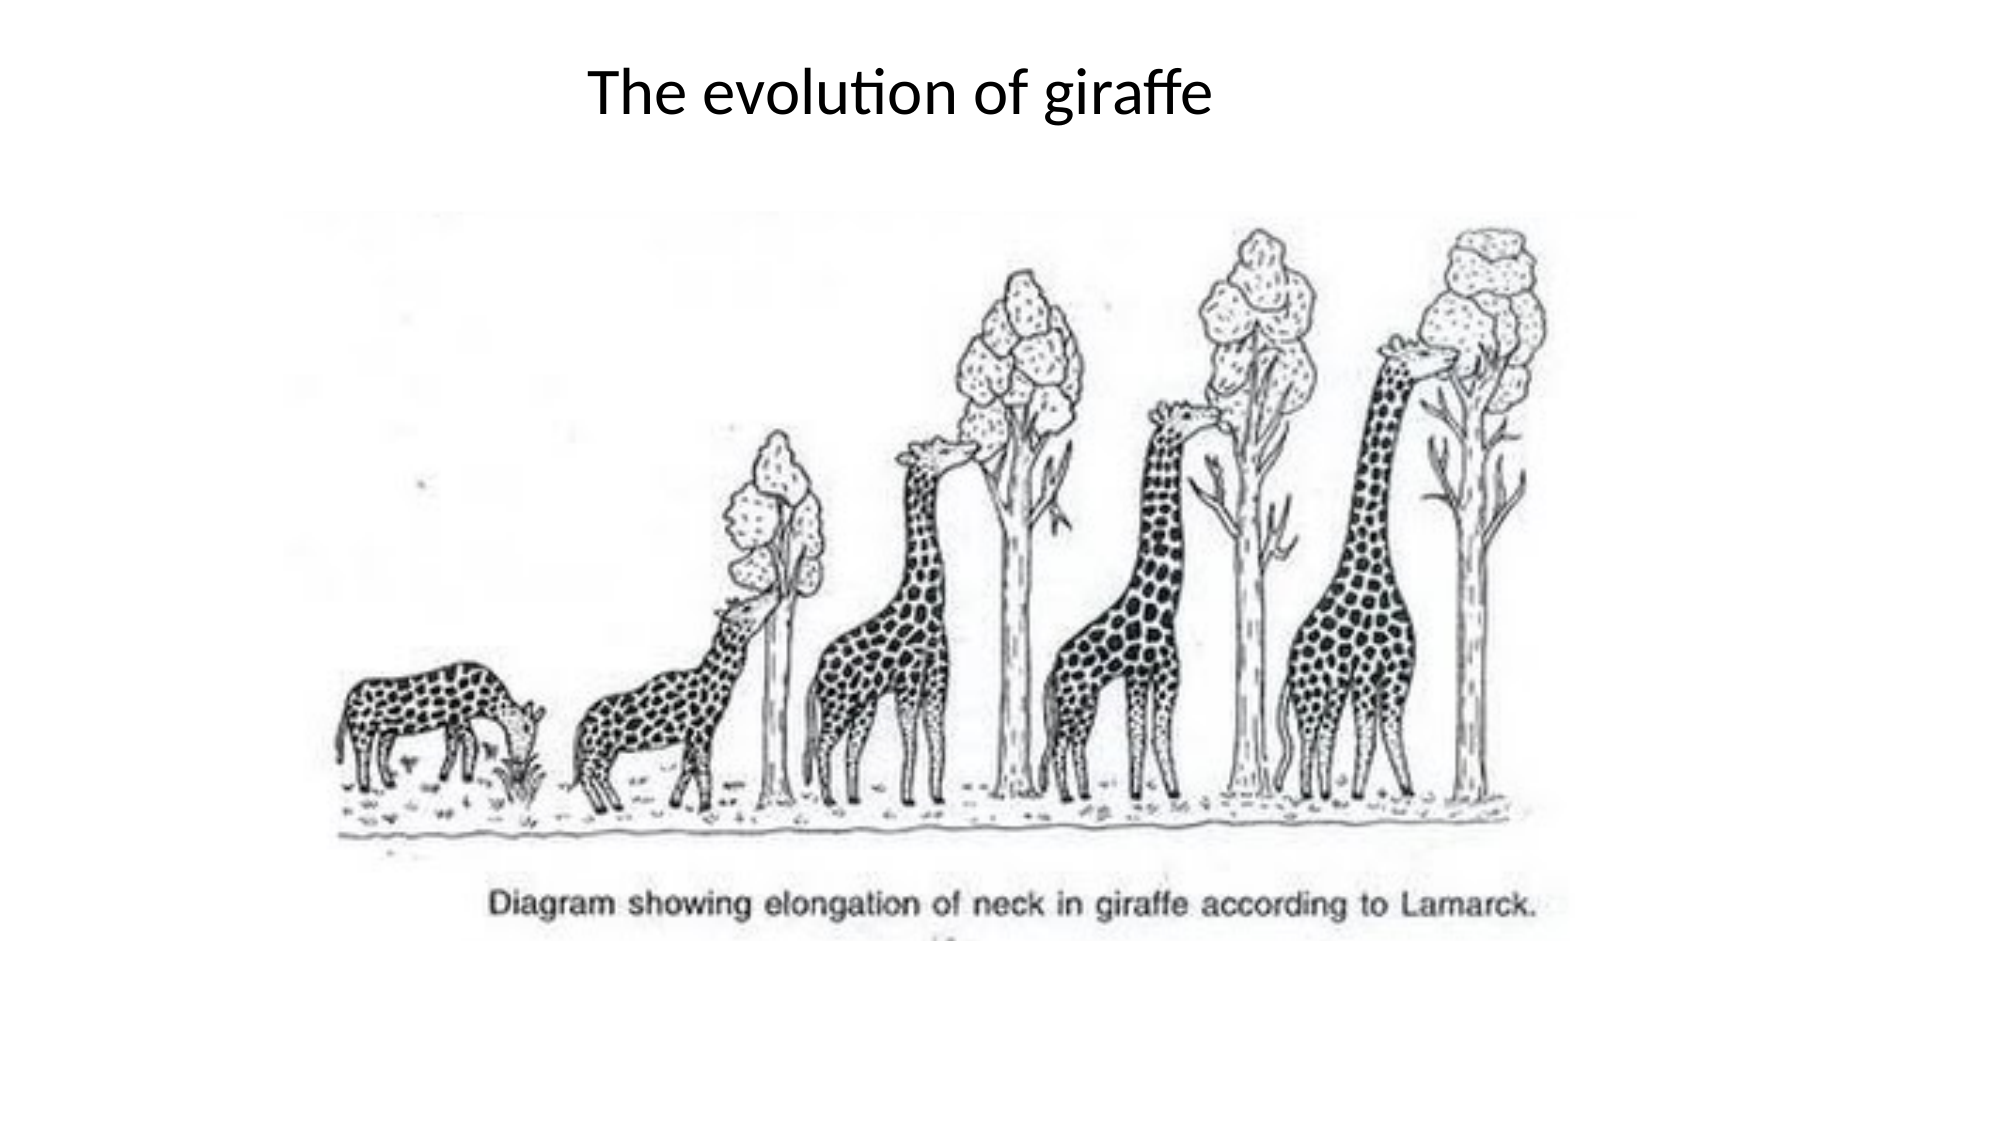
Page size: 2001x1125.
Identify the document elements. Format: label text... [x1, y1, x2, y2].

text_box The evolution of giraffe [572, 40, 1230, 136]
picture [283, 211, 1637, 941]
